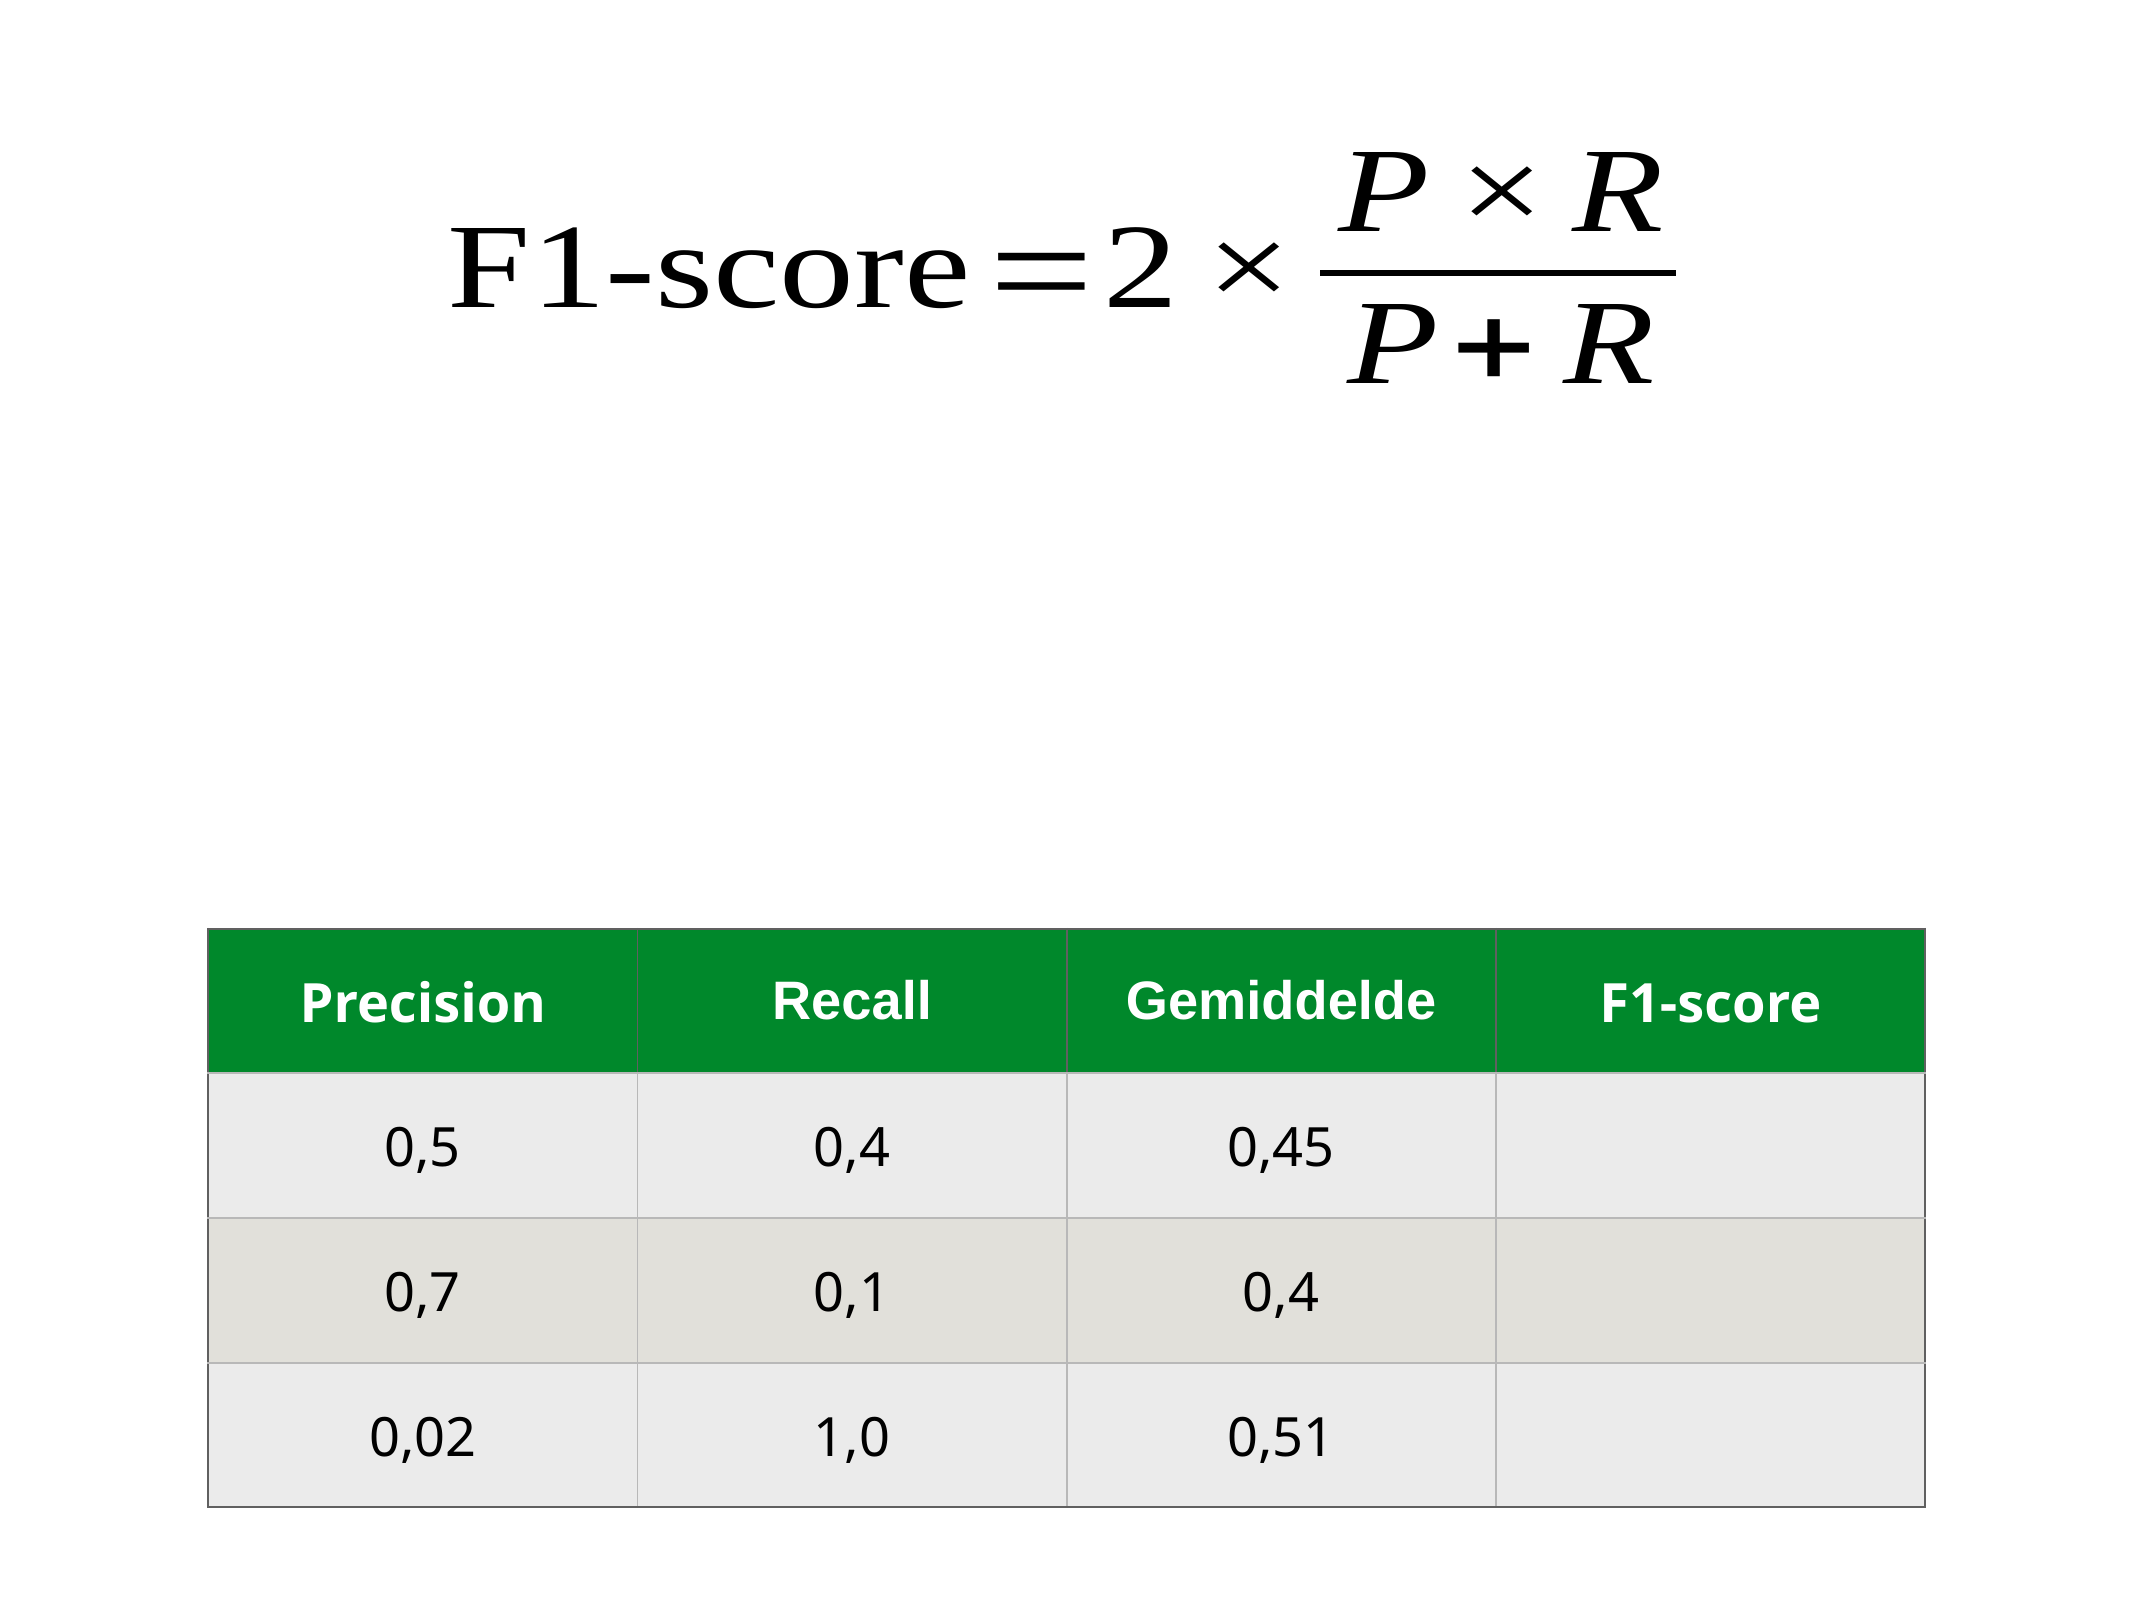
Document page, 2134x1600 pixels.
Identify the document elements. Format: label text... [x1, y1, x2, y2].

table_header F1-score [1497, 930, 1924, 1072]
table_cell 0,1 [638, 1219, 1066, 1362]
table_cell 0,02 [209, 1364, 637, 1506]
table_cell 0,7 [209, 1219, 637, 1362]
table_cell [1497, 1074, 1924, 1217]
table_cell 0,5 [209, 1074, 637, 1217]
table_header Recall [638, 930, 1066, 1072]
table_cell 0,4 [638, 1074, 1066, 1217]
table_cell 0,4 [1068, 1219, 1495, 1362]
table_cell 0,51 [1068, 1364, 1495, 1506]
text_box [447, 126, 1686, 413]
table_header Gemiddelde [1068, 930, 1495, 1072]
table_cell [1497, 1364, 1924, 1506]
table_cell 0,45 [1068, 1074, 1495, 1217]
table_header Precision [209, 930, 637, 1072]
table_cell 1,0 [638, 1364, 1066, 1506]
table_cell [1497, 1219, 1924, 1362]
